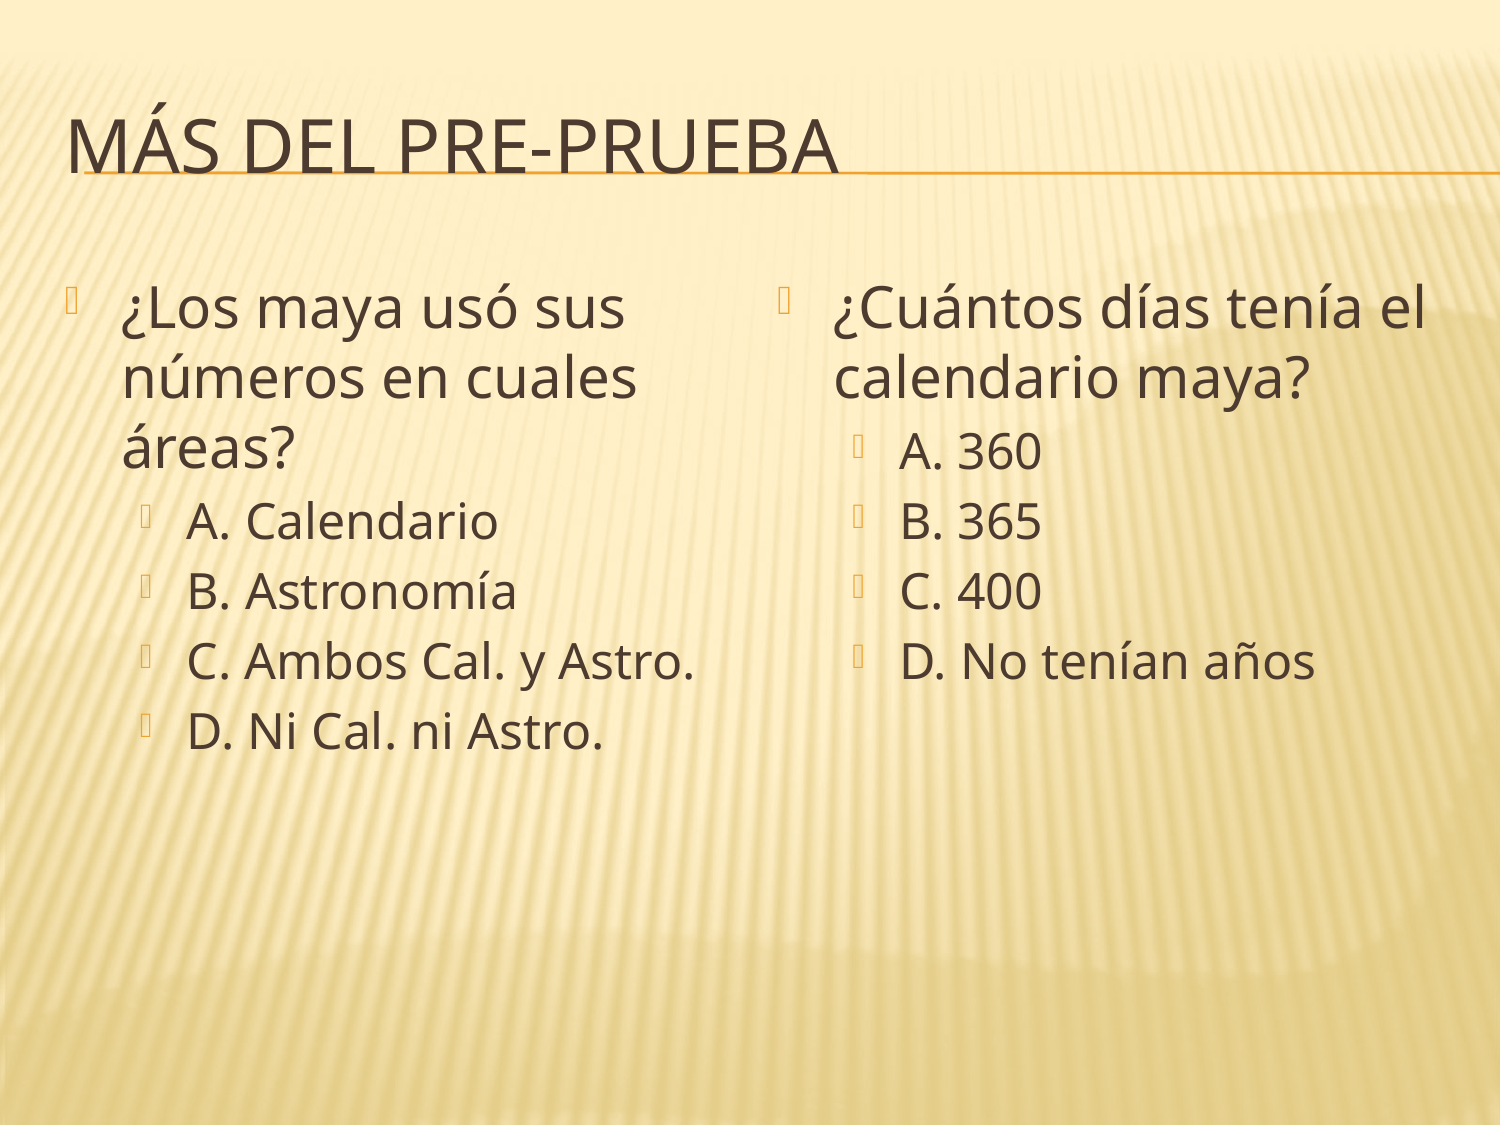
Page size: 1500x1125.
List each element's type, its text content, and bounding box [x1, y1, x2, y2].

list ¿Los maya usó sus números en cuales áreas? A. Calendario B. Astronomía C. Ambos Cal. y Astro. D. Ni Cal. ni Astro. [50, 262, 738, 1038]
title Más del pre-prueba [49, 75, 1475, 213]
list ¿Cuántos días tenía el calendario maya? A. 360 B. 365 C. 400 D. No tenían años [762, 262, 1475, 1038]
